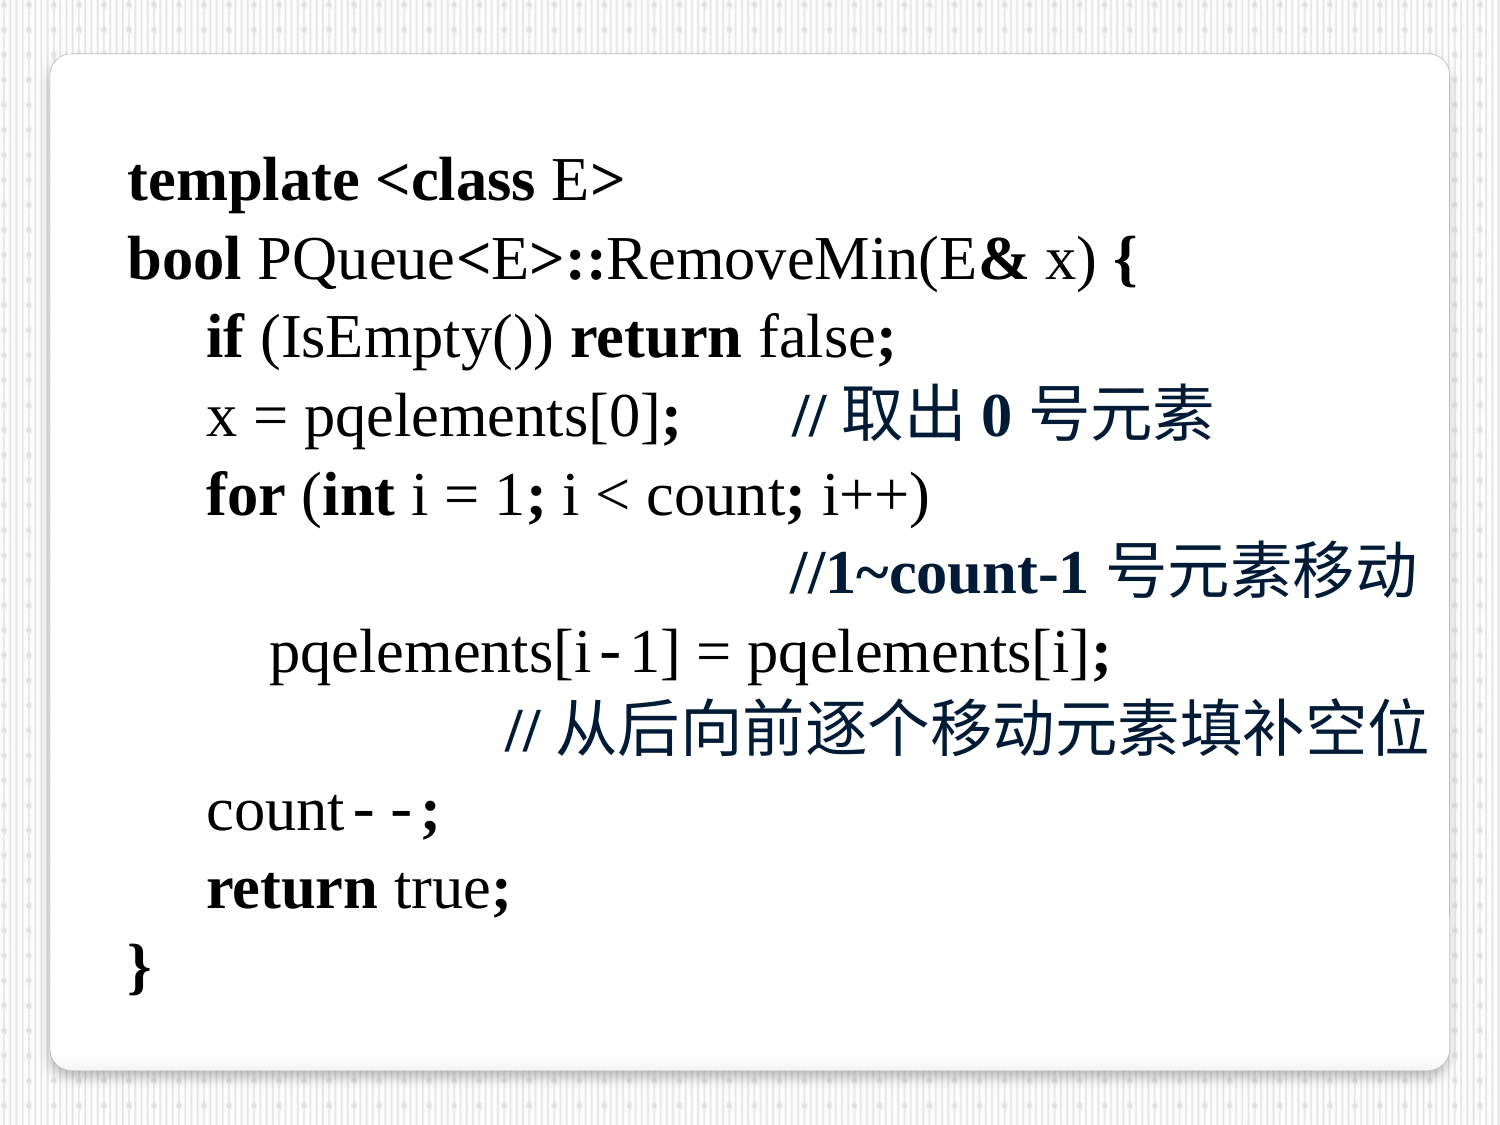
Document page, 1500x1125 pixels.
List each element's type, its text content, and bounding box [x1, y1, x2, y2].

picture [0, 0, 1500, 1125]
text_box template <class E> bool PQueue<E>::RemoveMin(E& x) { if (IsEmpty()) return false; x = pqelements[0]; //取出0号元素 for (int i = 1; i < count; i++) //1~count-1号元素移动 pqelements[i-1] = pqelements[i]; //从后向前逐个移动元素填补空位 count--; return true; } [112, 127, 1500, 1008]
